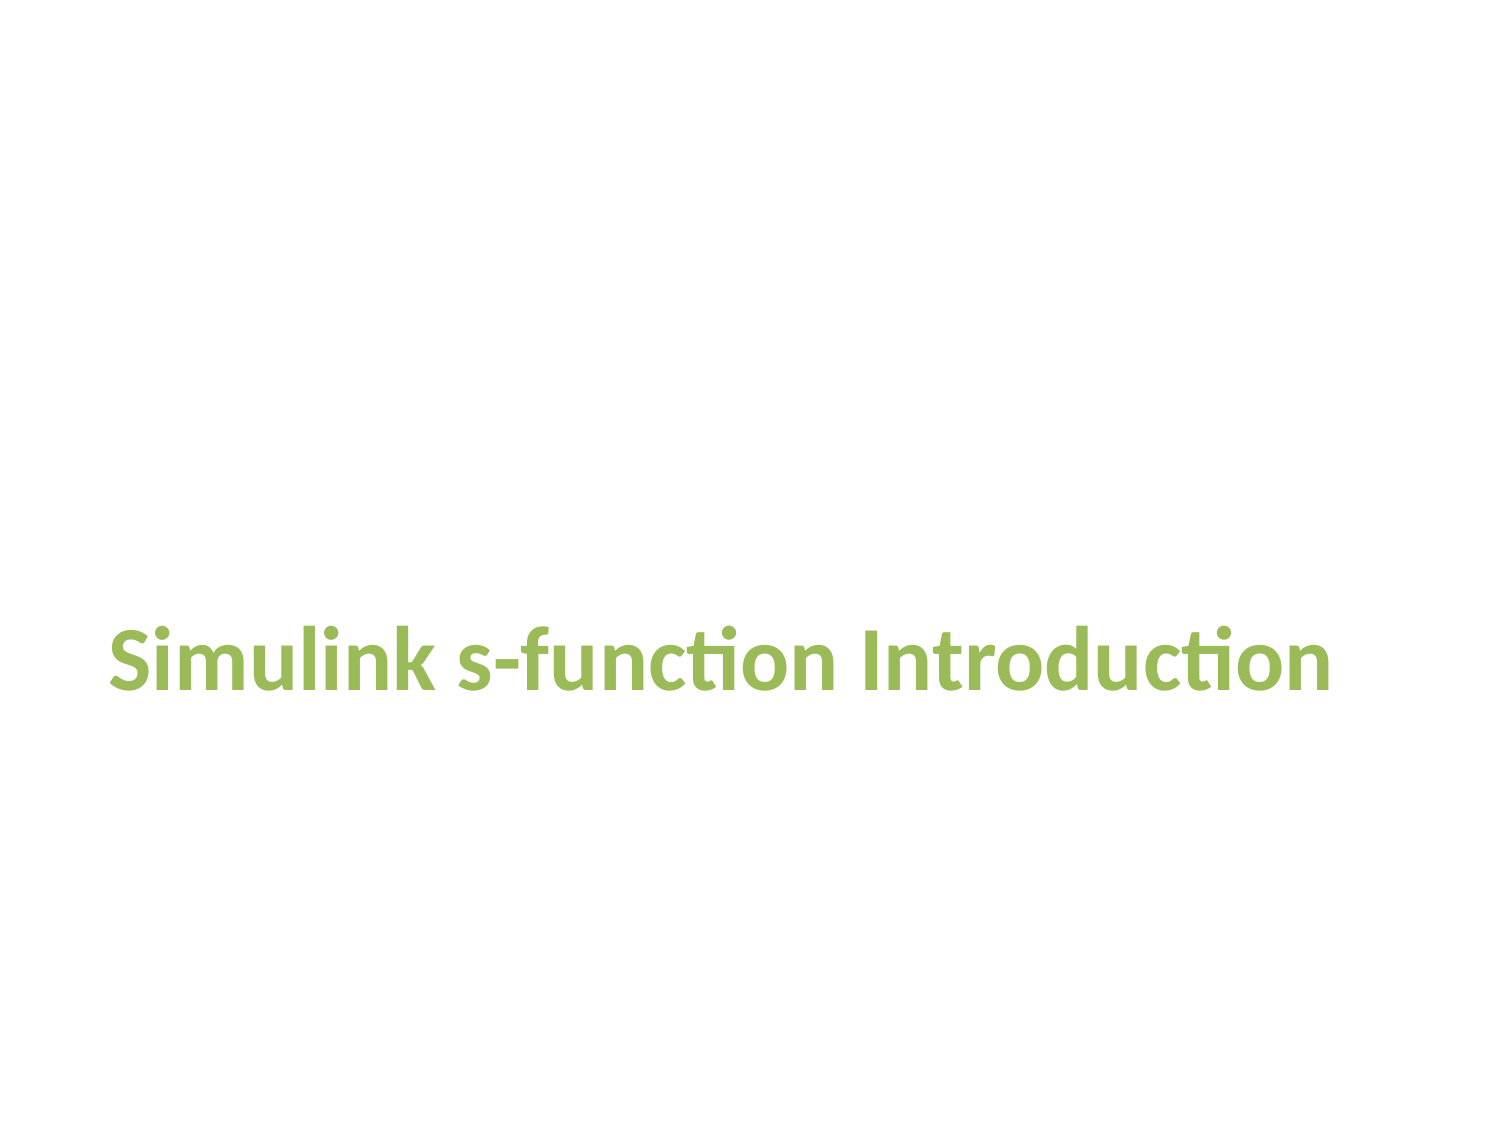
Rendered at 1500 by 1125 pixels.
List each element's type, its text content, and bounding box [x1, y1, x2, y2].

title Simulink s-function Introduction [93, 590, 1369, 833]
